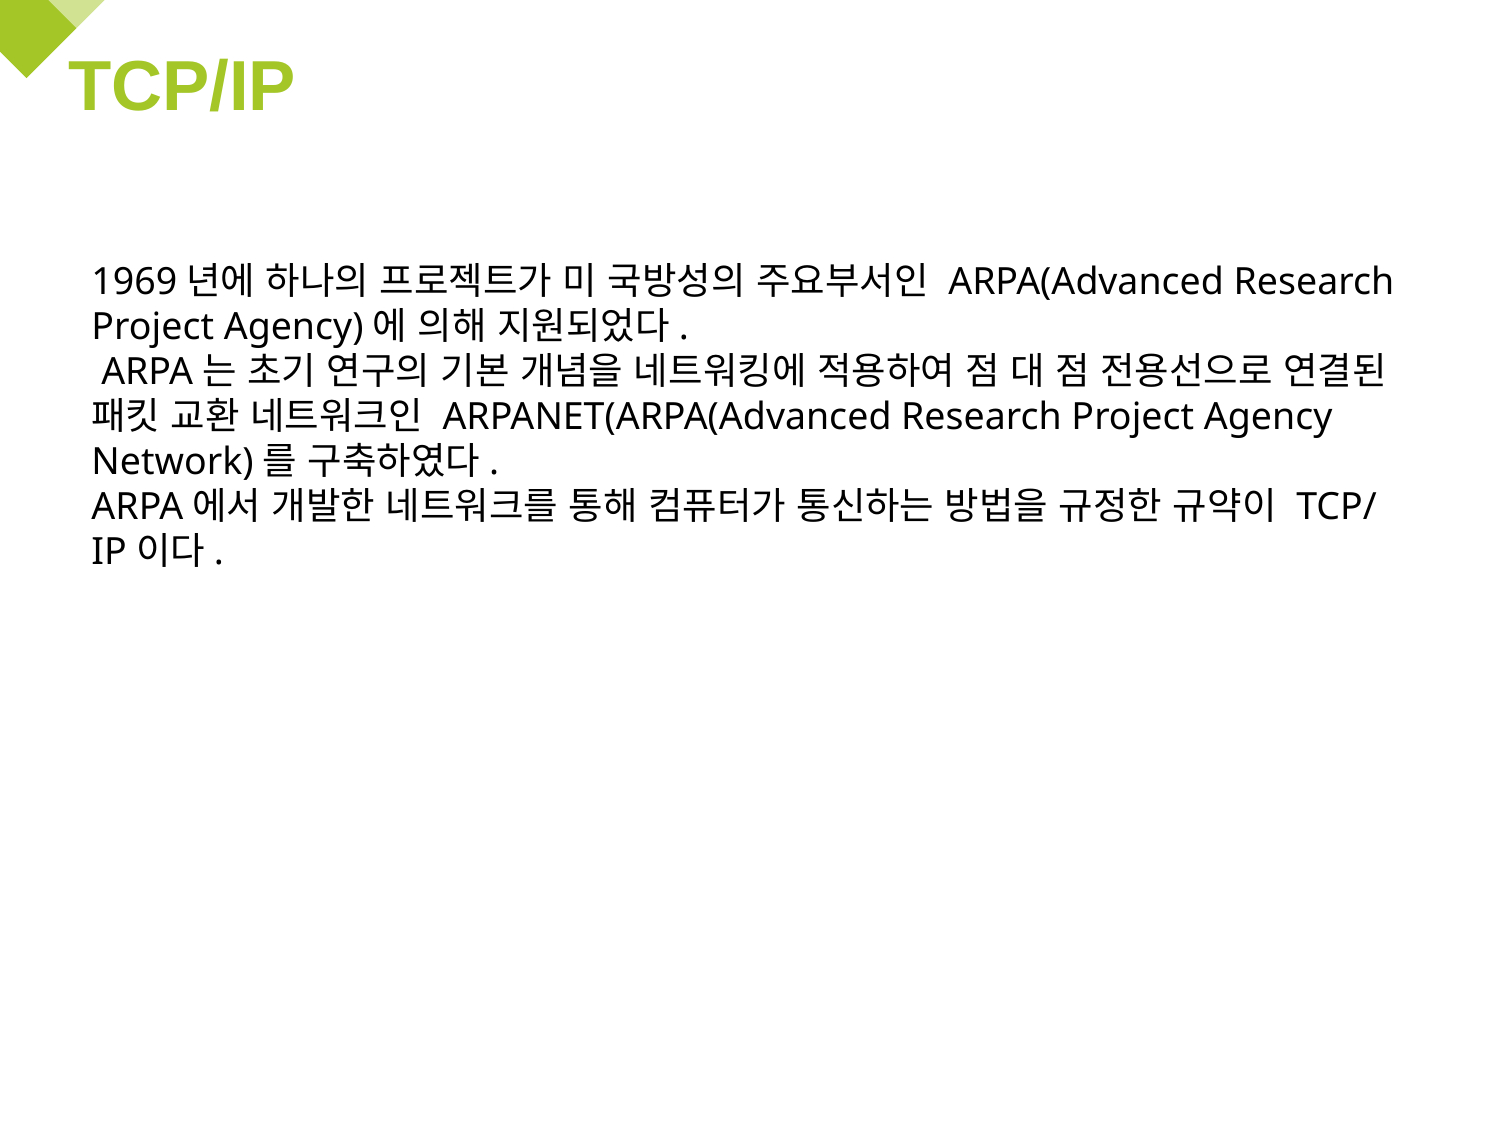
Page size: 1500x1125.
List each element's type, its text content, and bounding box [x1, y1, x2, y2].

title TCP/IP [53, 31, 1347, 133]
text_box 1969년에 하나의 프로젝트가 미 국방성의 주요부서인 ARPA(Advanced Research Project Agency)에 의해 지원되었다. ARPA는 초기 연구의 기본 개념을 네트워킹에 적용하여 점 대 점 전용선으로 연결된 패킷 교환 네트워크인 ARPANET(ARPA(Advanced Research Project Agency Network)를 구축하였다. ARPA에서 개발한 네트워크를 통해 컴퓨터가 통신하는 방법을 규정한 규약이 TCP/IP이다. [76, 249, 1424, 580]
